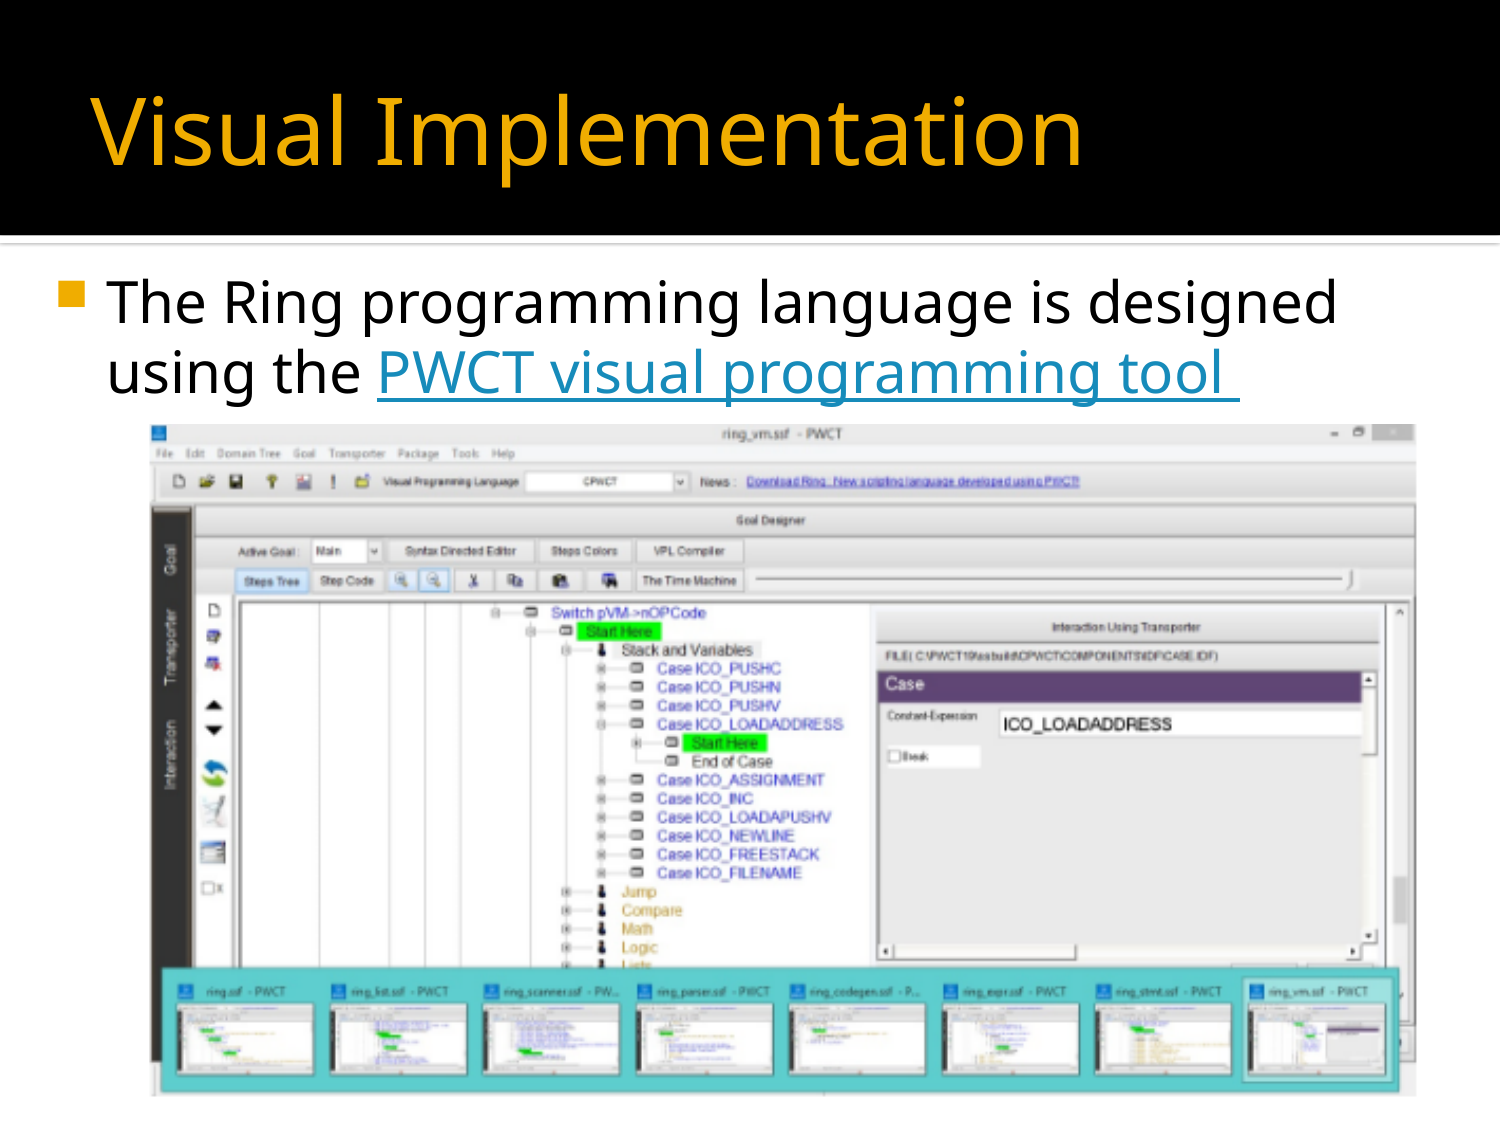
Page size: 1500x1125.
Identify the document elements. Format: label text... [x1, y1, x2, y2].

picture [148, 424, 1421, 1099]
list The Ring programming language is designed using the PWCT visual programming tool [24, 249, 1463, 1050]
title Visual Implementation [75, 25, 1425, 231]
